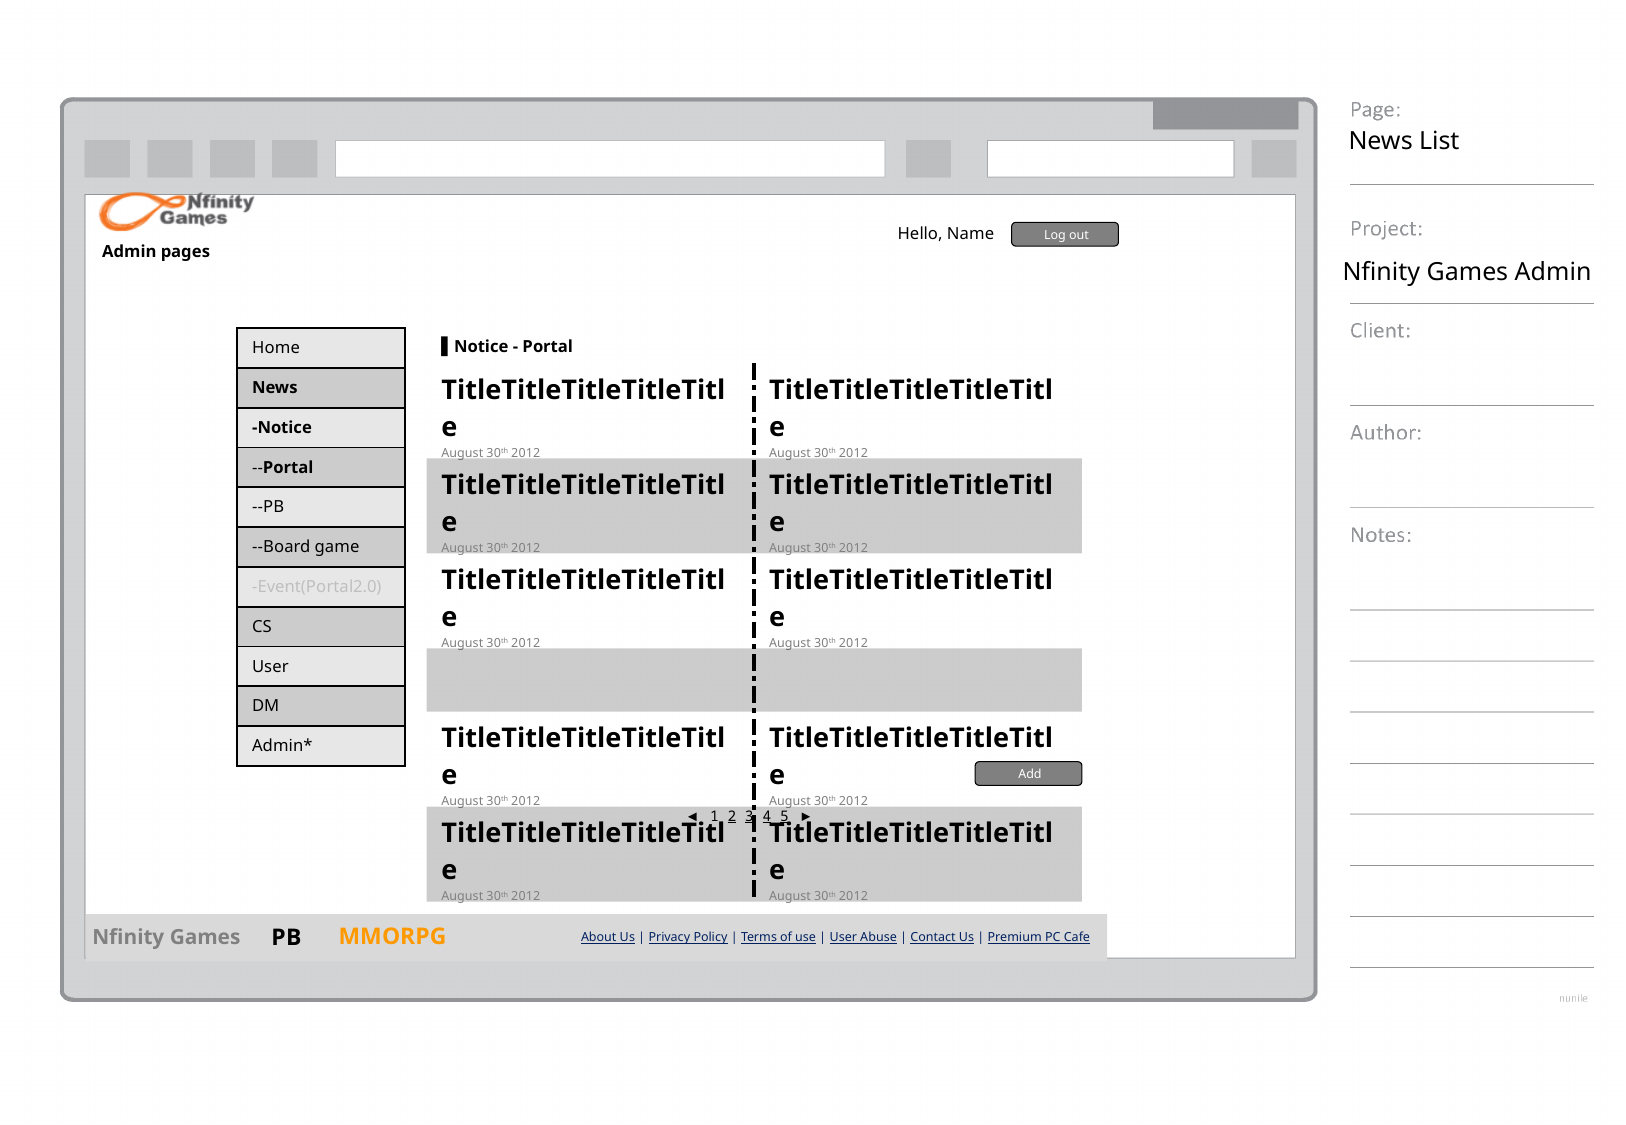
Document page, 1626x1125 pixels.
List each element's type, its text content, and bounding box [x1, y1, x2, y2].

table_cell TitleTitleTitleTitleTitle August 30th 2012 [754, 712, 1082, 807]
table_cell TitleTitleTitleTitleTitle August 30th 2012 [427, 712, 754, 807]
text_box Nfinity Games Admin [1327, 247, 1607, 293]
table_cell [427, 648, 754, 712]
text_box Add [975, 761, 1082, 786]
text_box News List [1333, 117, 1475, 163]
table_cell --PB [238, 488, 404, 526]
table_cell CS [238, 608, 404, 646]
table_cell TitleTitleTitleTitleTitle August 30th 2012 [427, 458, 754, 553]
table_cell TitleTitleTitleTitleTitle August 30th 2012 [754, 458, 1082, 553]
table_cell -Notice [238, 409, 404, 447]
text_box Admin pages [87, 233, 275, 268]
table_cell TitleTitleTitleTitleTitle August 30th 2012 [754, 807, 1082, 902]
table_cell -Event(Portal2.0) [238, 568, 404, 606]
table_cell News [238, 369, 404, 407]
table_cell --Board game [238, 528, 404, 566]
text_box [71, 913, 1141, 962]
table_cell User [238, 647, 404, 685]
table_cell --Portal [238, 448, 404, 486]
table_cell [754, 648, 1082, 712]
table_cell Admin* [238, 727, 404, 765]
text_box Hello, Name [882, 215, 1177, 251]
table_cell TitleTitleTitleTitleTitle August 30th 2012 [754, 553, 1082, 648]
text_box ▌Notice - Portal [426, 328, 622, 363]
table_header TitleTitleTitleTitleTitle August 30th 2012 [754, 363, 1082, 458]
table_header TitleTitleTitleTitleTitle August 30th 2012 [427, 363, 754, 458]
table_cell DM [238, 687, 404, 725]
table_cell TitleTitleTitleTitleTitle August 30th 2012 [427, 553, 754, 648]
table_header Home [238, 329, 404, 367]
table_cell TitleTitleTitleTitleTitle August 30th 2012 [427, 807, 754, 902]
picture [0, 0, 1626, 1125]
text_box ◀ 1 2 3 4 5 ▶ [609, 799, 890, 832]
